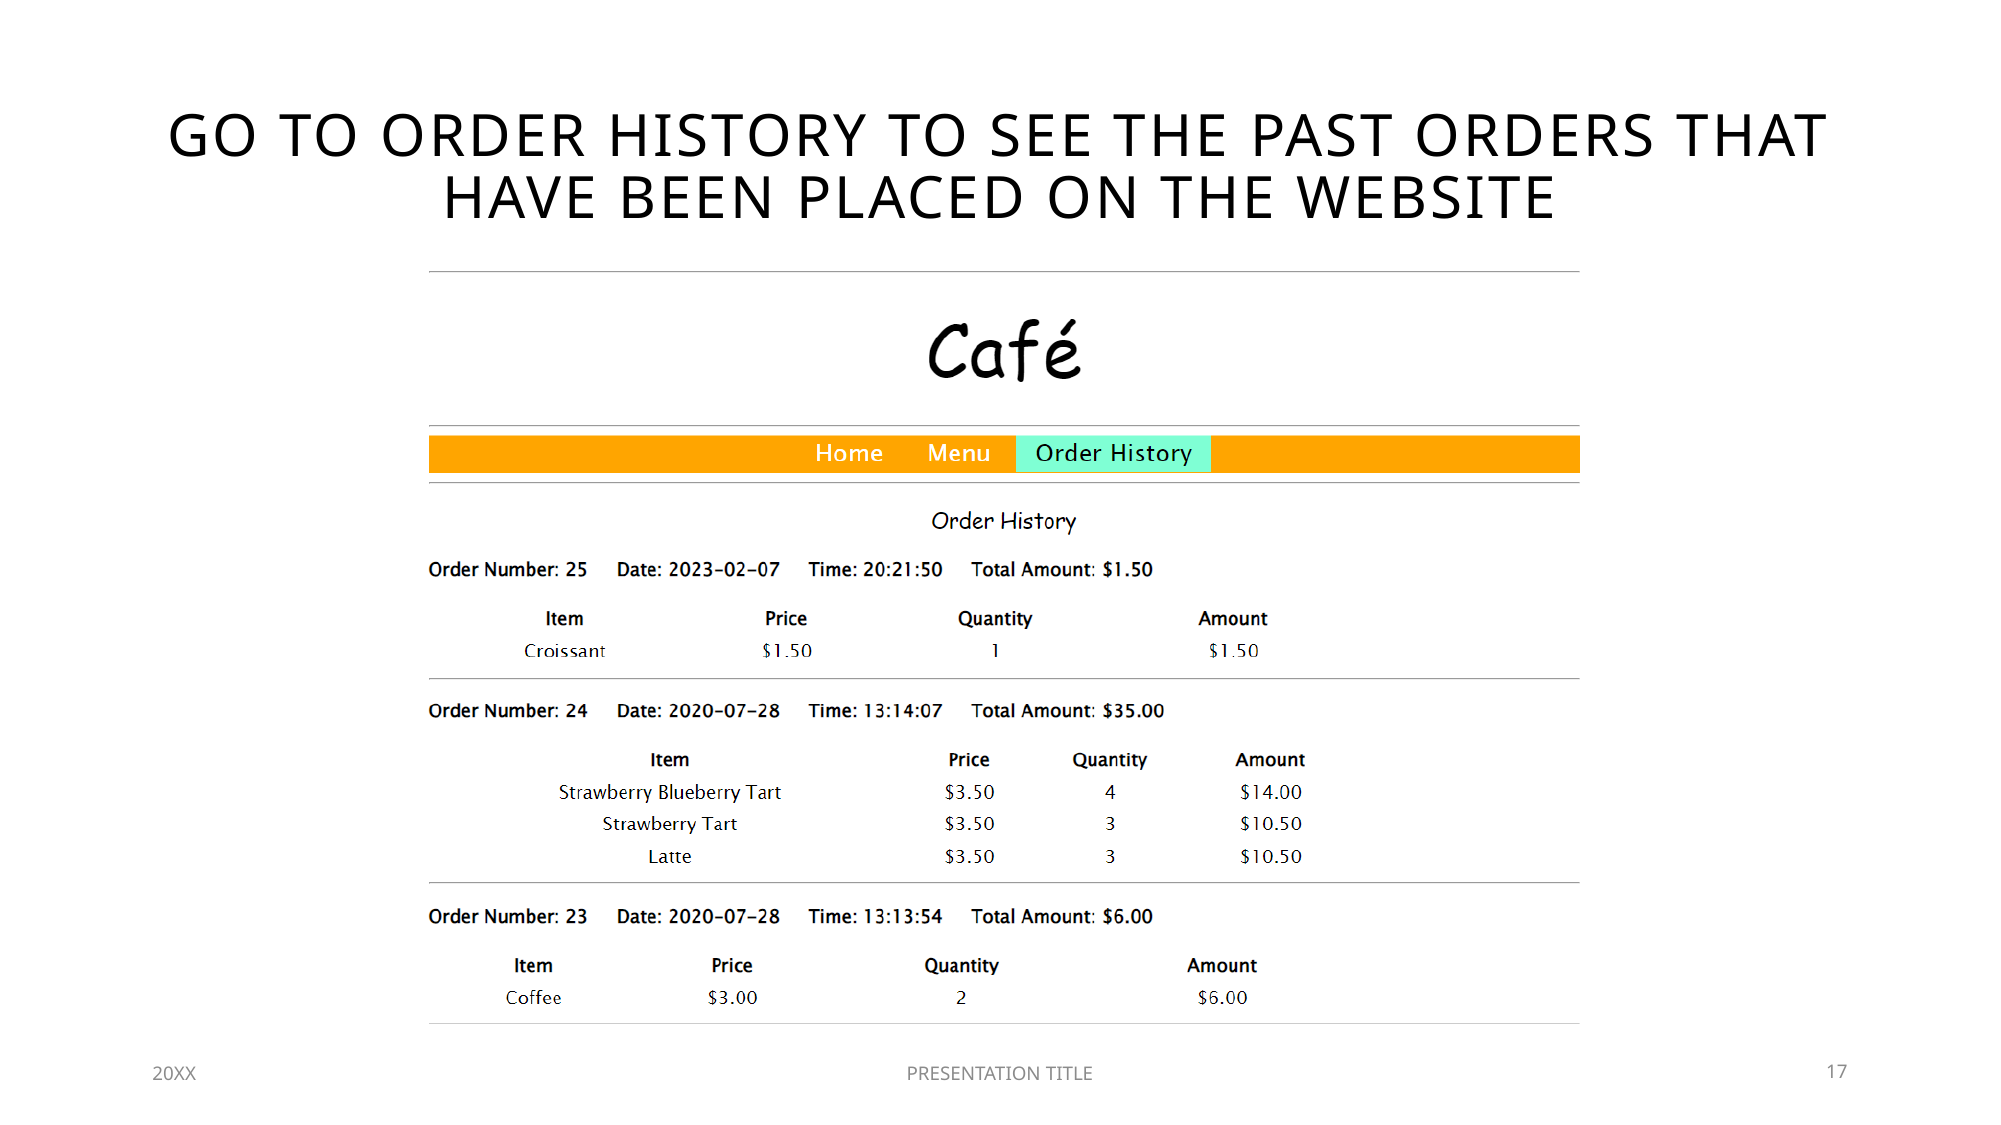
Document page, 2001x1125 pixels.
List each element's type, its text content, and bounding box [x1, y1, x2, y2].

slide_number 17 [1412, 1042, 1863, 1103]
title Go to order history to see the past orders that have been placed on the website [137, 59, 1863, 278]
slide_number 20XX [137, 1042, 588, 1103]
footer PRESENTATION TITLE [662, 1042, 1338, 1103]
picture [415, 264, 1585, 1024]
